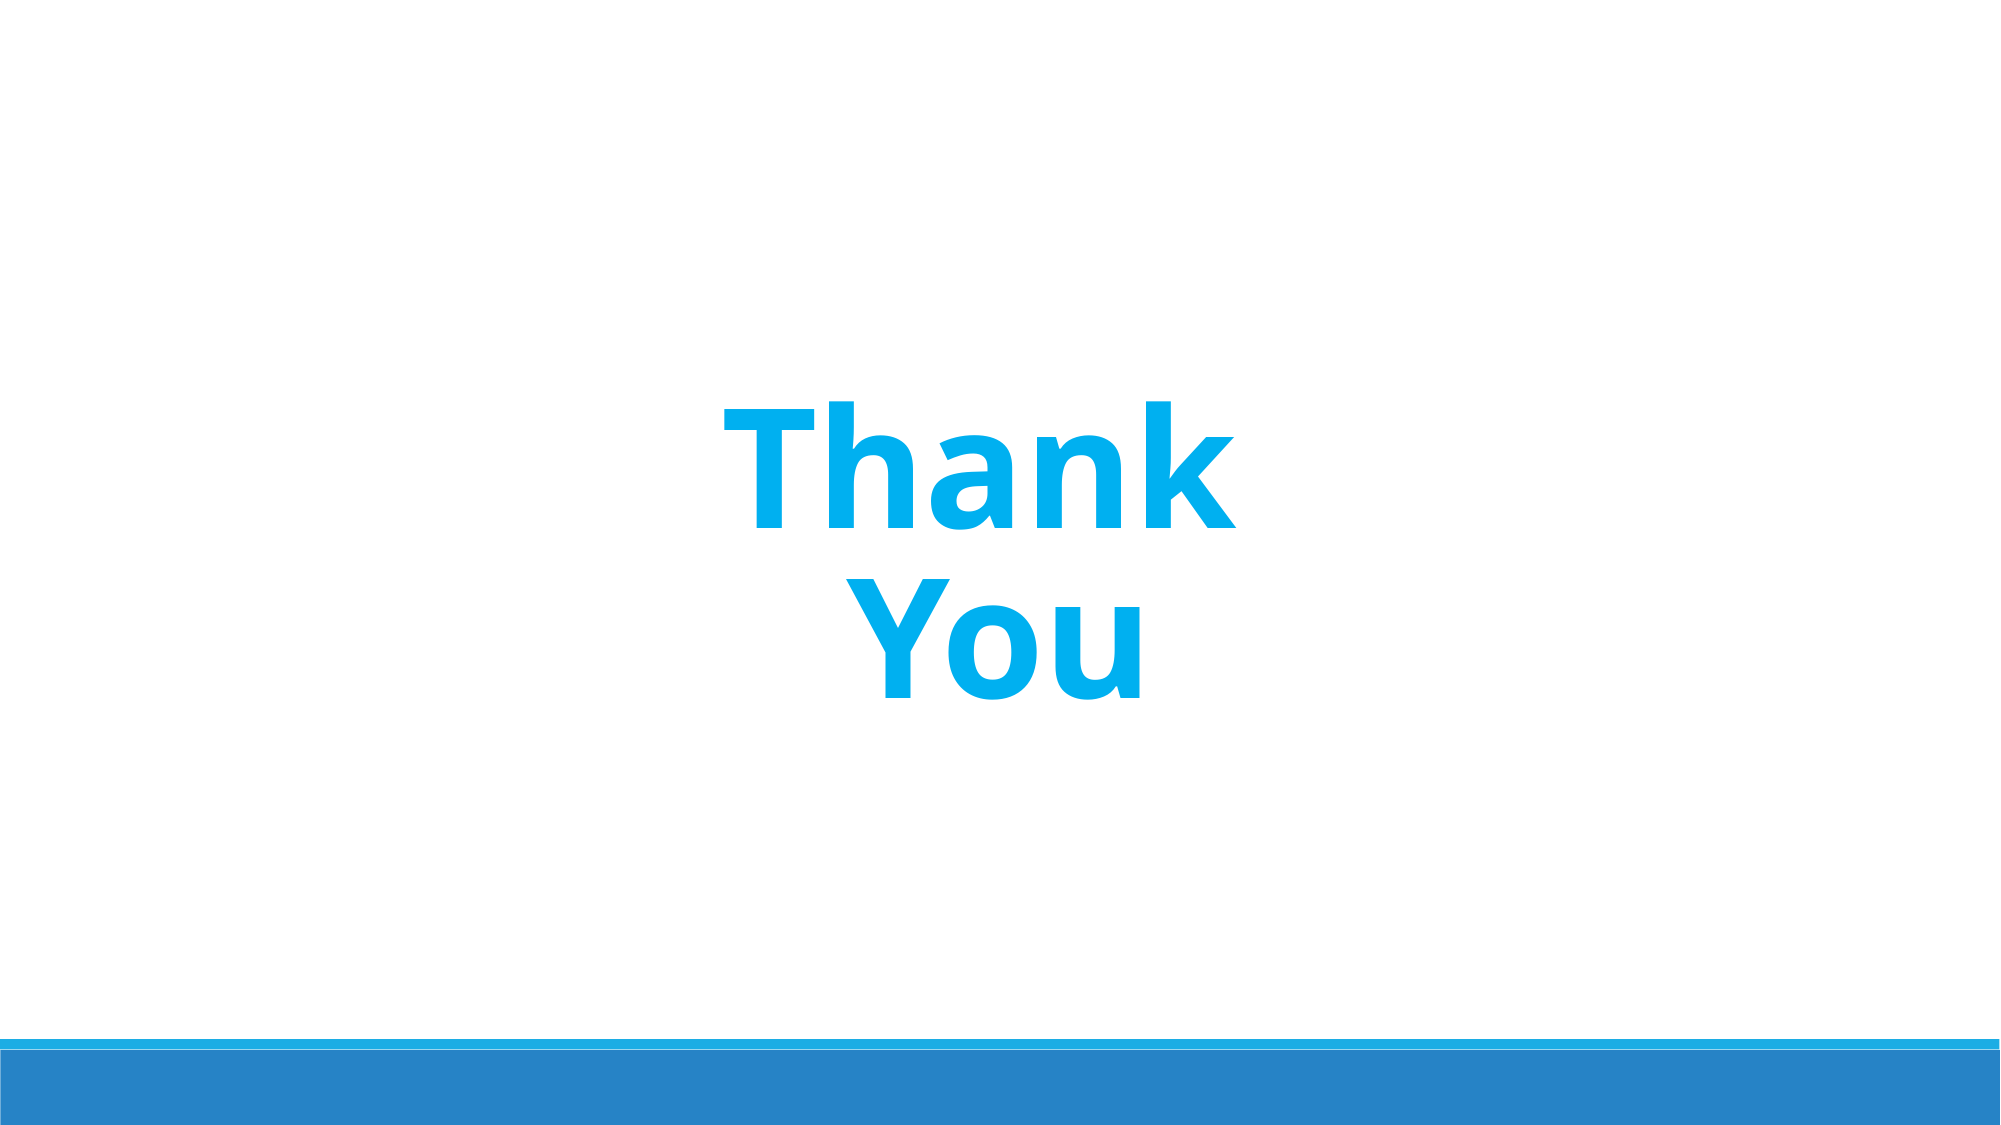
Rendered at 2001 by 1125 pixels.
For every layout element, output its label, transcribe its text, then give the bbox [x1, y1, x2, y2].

title Thank You [603, 225, 1397, 900]
